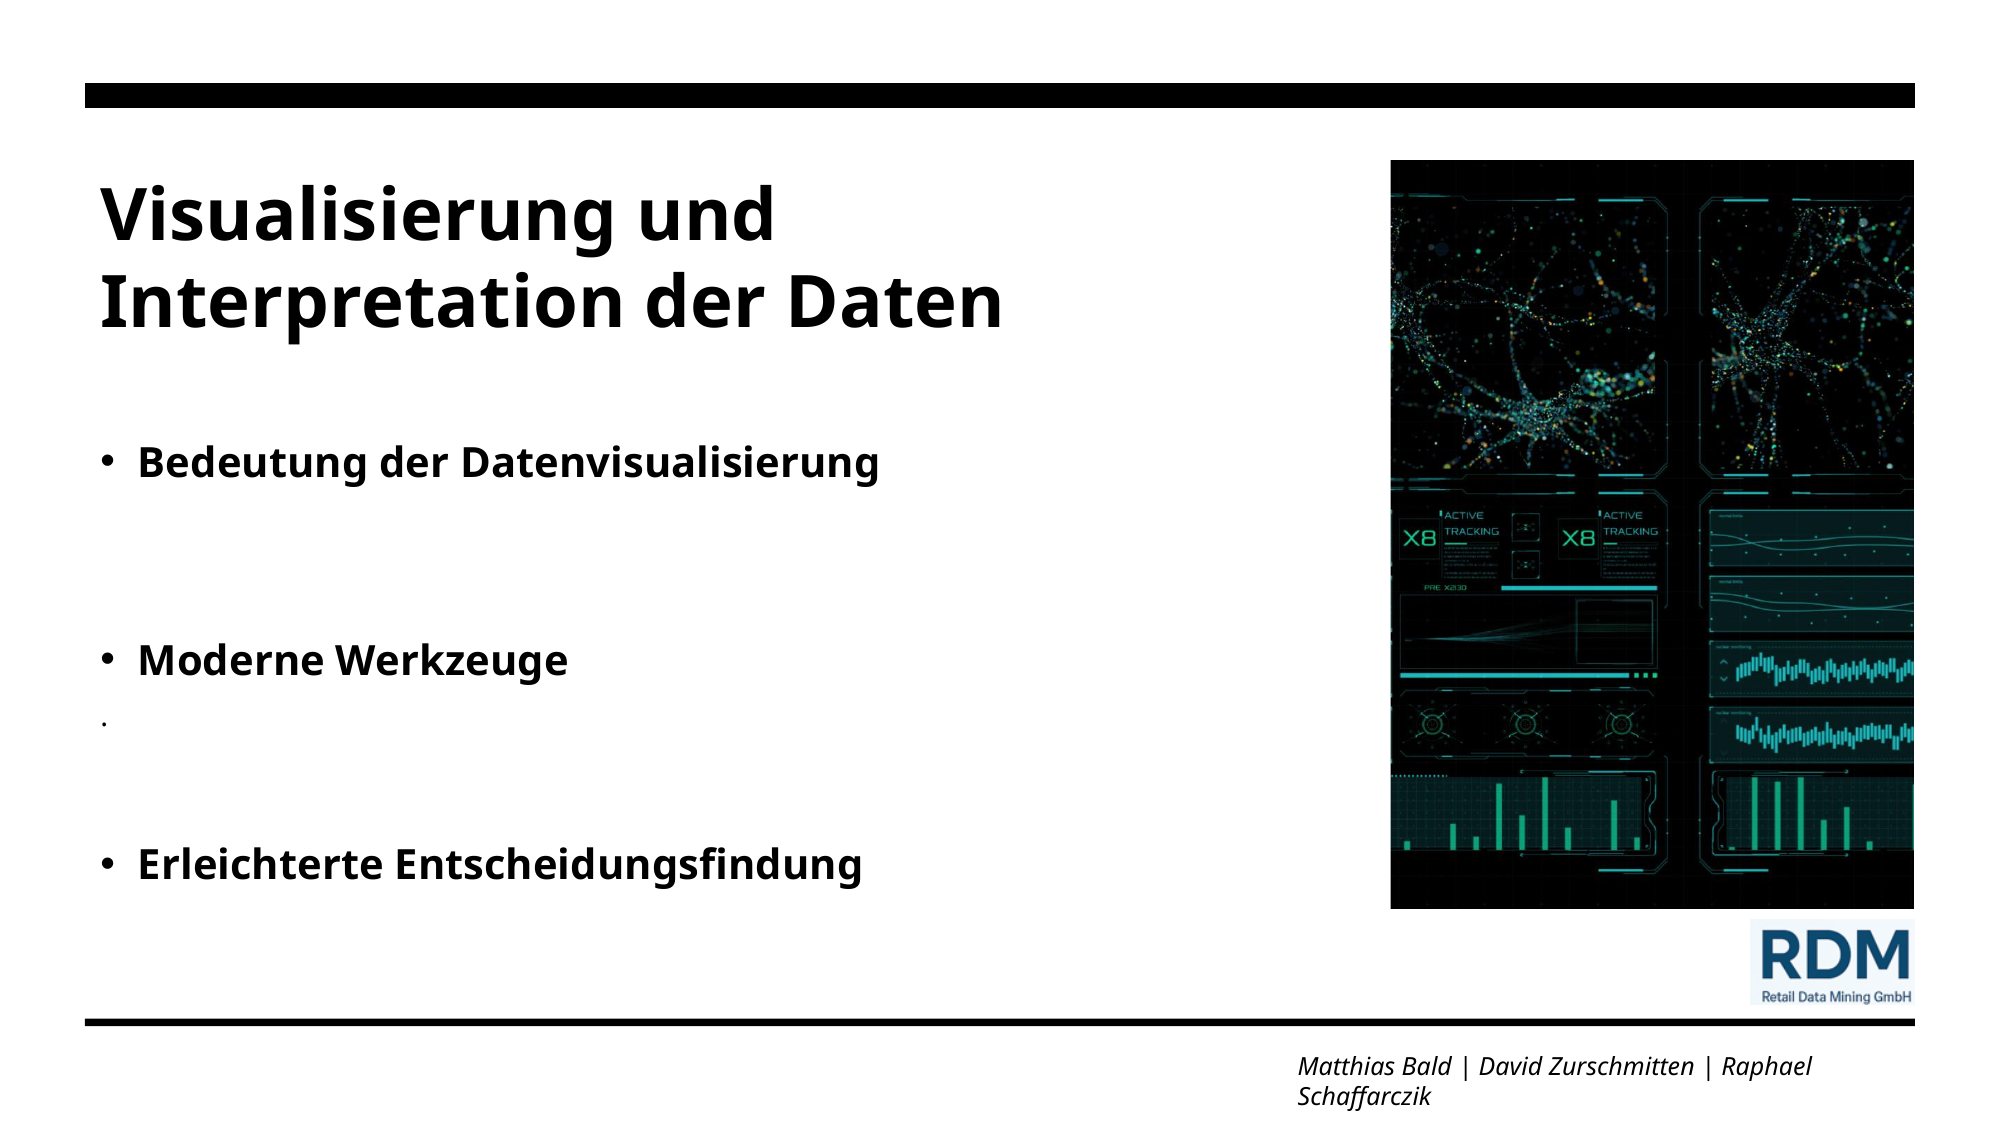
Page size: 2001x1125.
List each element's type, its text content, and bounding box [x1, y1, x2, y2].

picture [1750, 919, 1915, 1005]
list Bedeutung der Datenvisualisierung Moderne Werkzeuge . Erleichterte Entscheidungsfindung [85, 423, 1119, 1041]
title Visualisierung und Interpretation der Daten [85, 160, 1119, 401]
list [1390, 159, 1915, 910]
